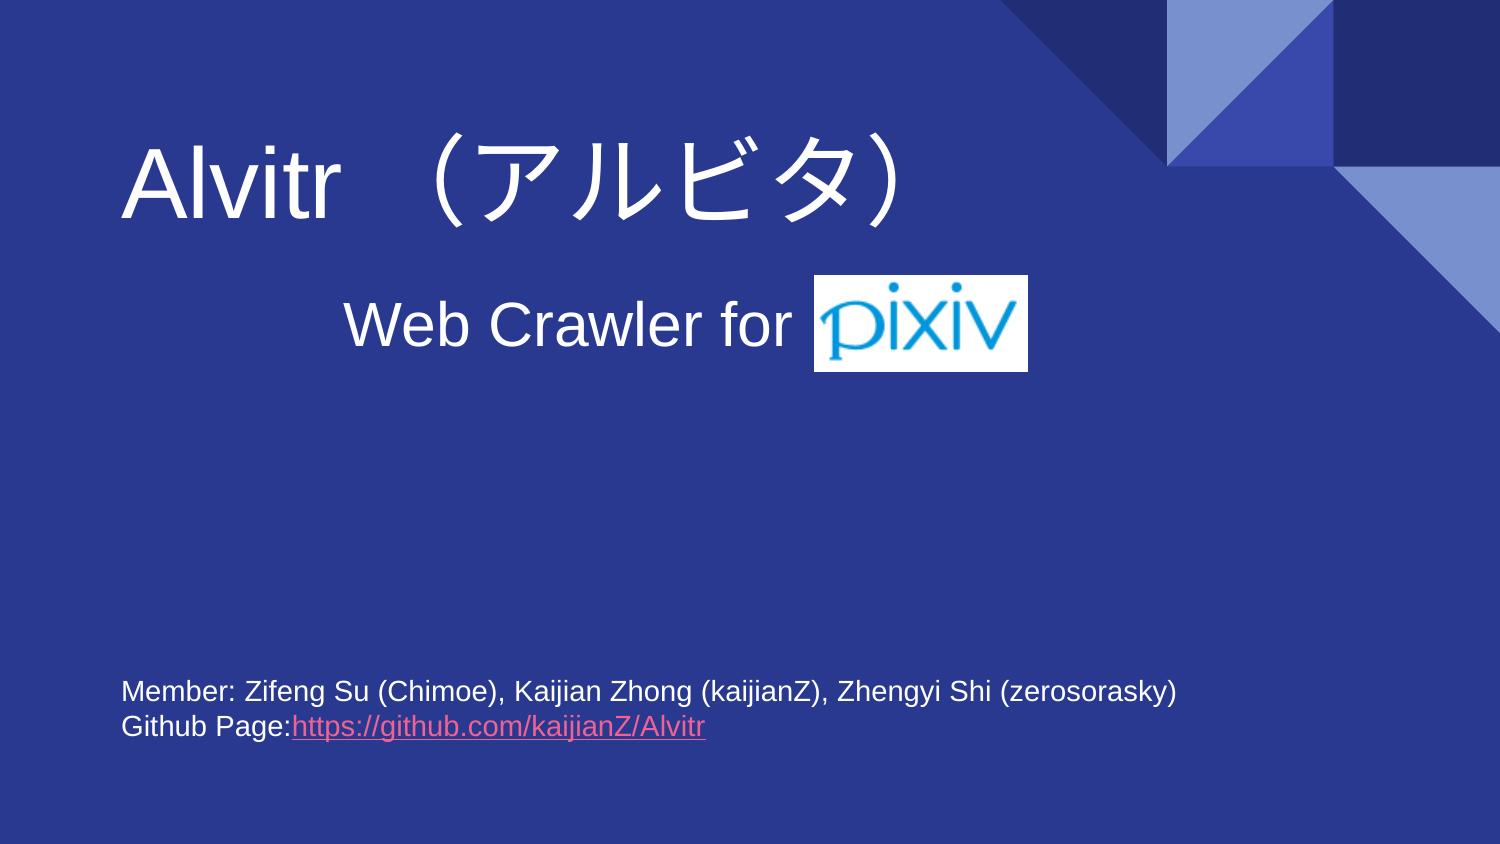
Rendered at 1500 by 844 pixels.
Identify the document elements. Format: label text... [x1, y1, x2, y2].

text_box Web Crawler for [329, 231, 1500, 341]
text_box Alvitr（アルビタ） [105, 103, 1001, 232]
text_box Member: Zifeng Su (Chimoe), Kaijian Zhong (kaijianZ), Zhengyi Shi (zerosorasky) Github Page:https://github.com/kaijianZ/Alvitr [105, 622, 1326, 709]
picture [814, 275, 1028, 372]
